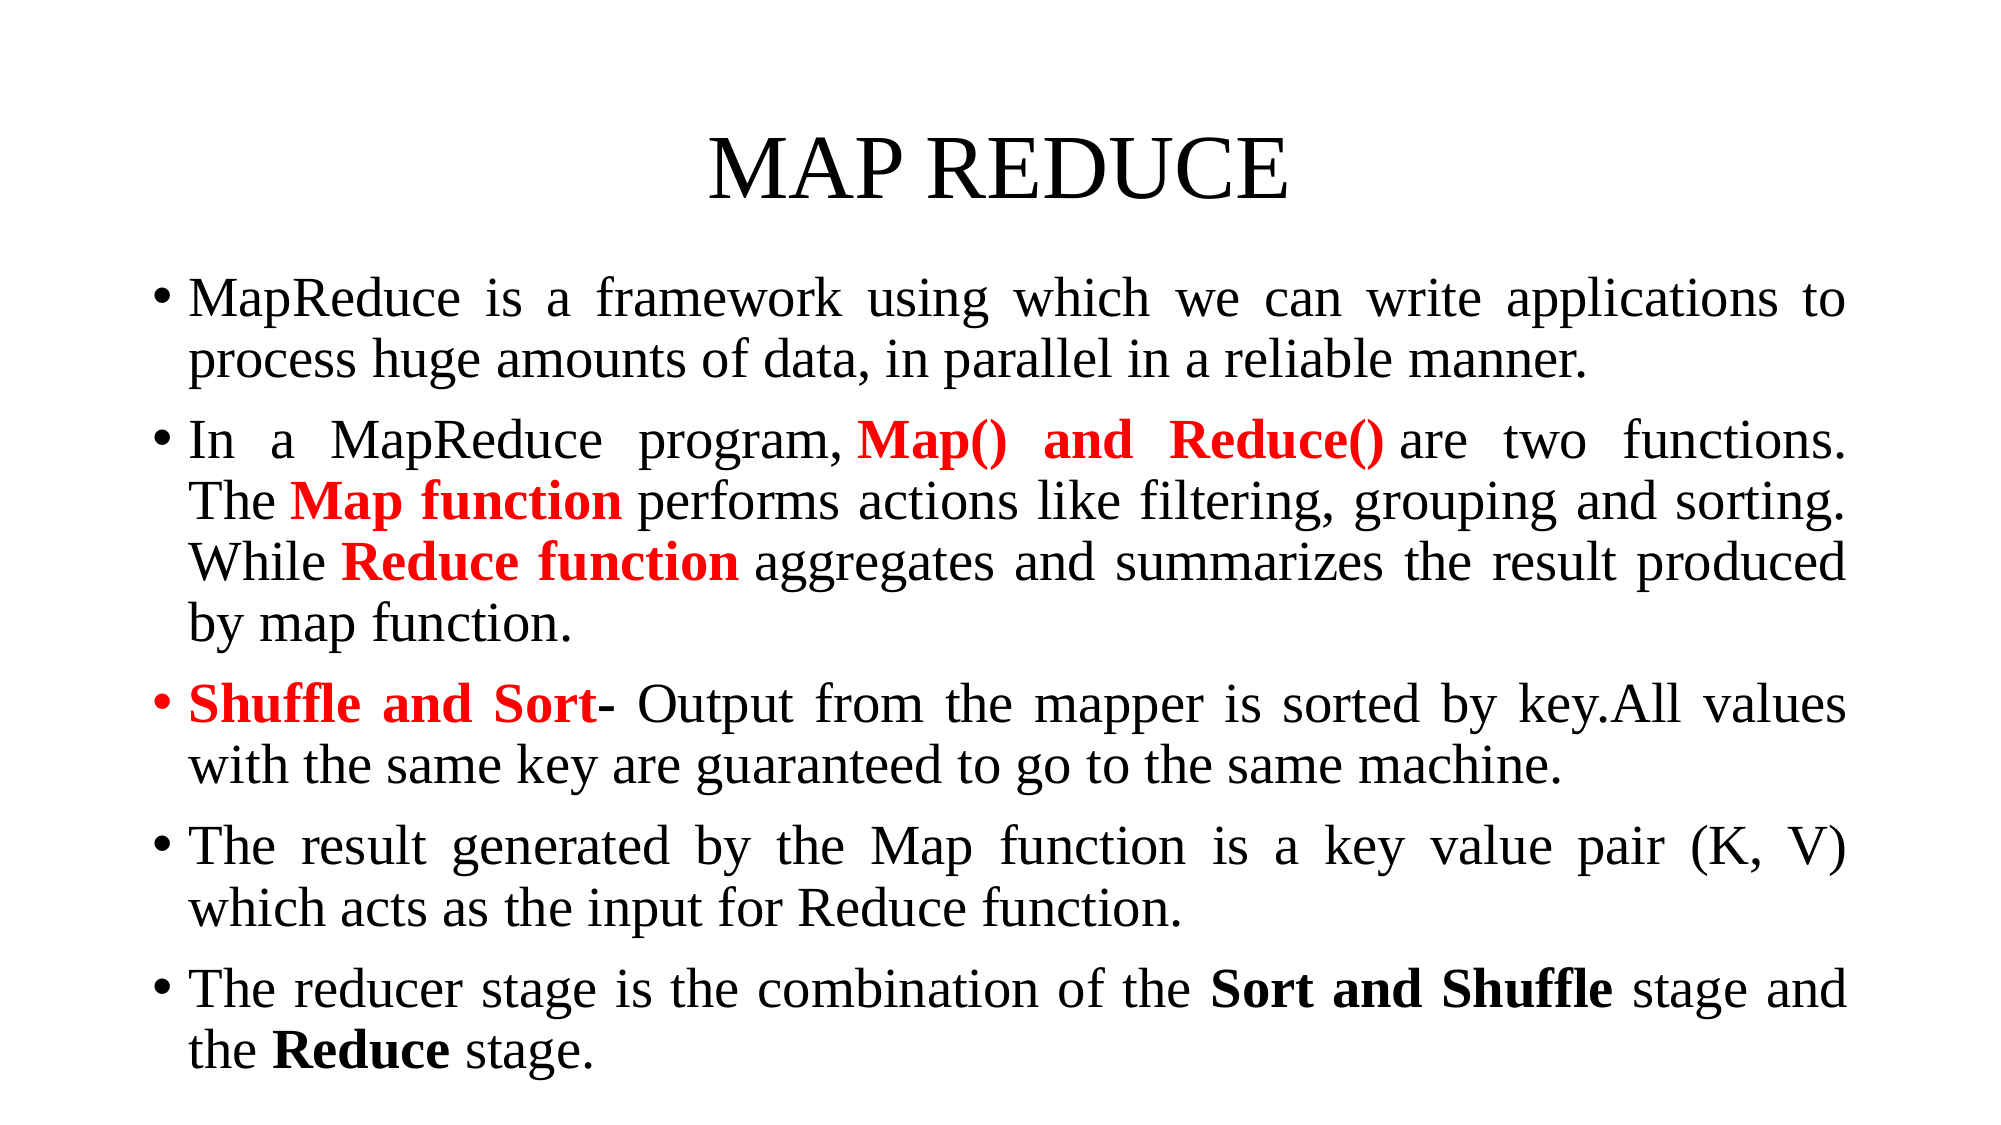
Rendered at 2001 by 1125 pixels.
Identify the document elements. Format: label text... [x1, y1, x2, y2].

list MapReduce is a framework using which we can write applications to process huge amounts of data, in parallel in a reliable manner. In a MapReduce program, Map() and Reduce() are two functions. The Map function performs actions like filtering, grouping and sorting. While Reduce function aggregates and summarizes the result produced by map function. Shuffle and Sort- Output from the mapper is sorted by key.All values with the same key are guaranteed to go to the same machine. The result generated by the Map function is a key value pair (K, V) which acts as the input for Reduce function. The reducer stage is the combination of the Sort and Shuffle stage and the Reduce stage. [137, 260, 1863, 1094]
title MAP REDUCE [137, 59, 1863, 260]
